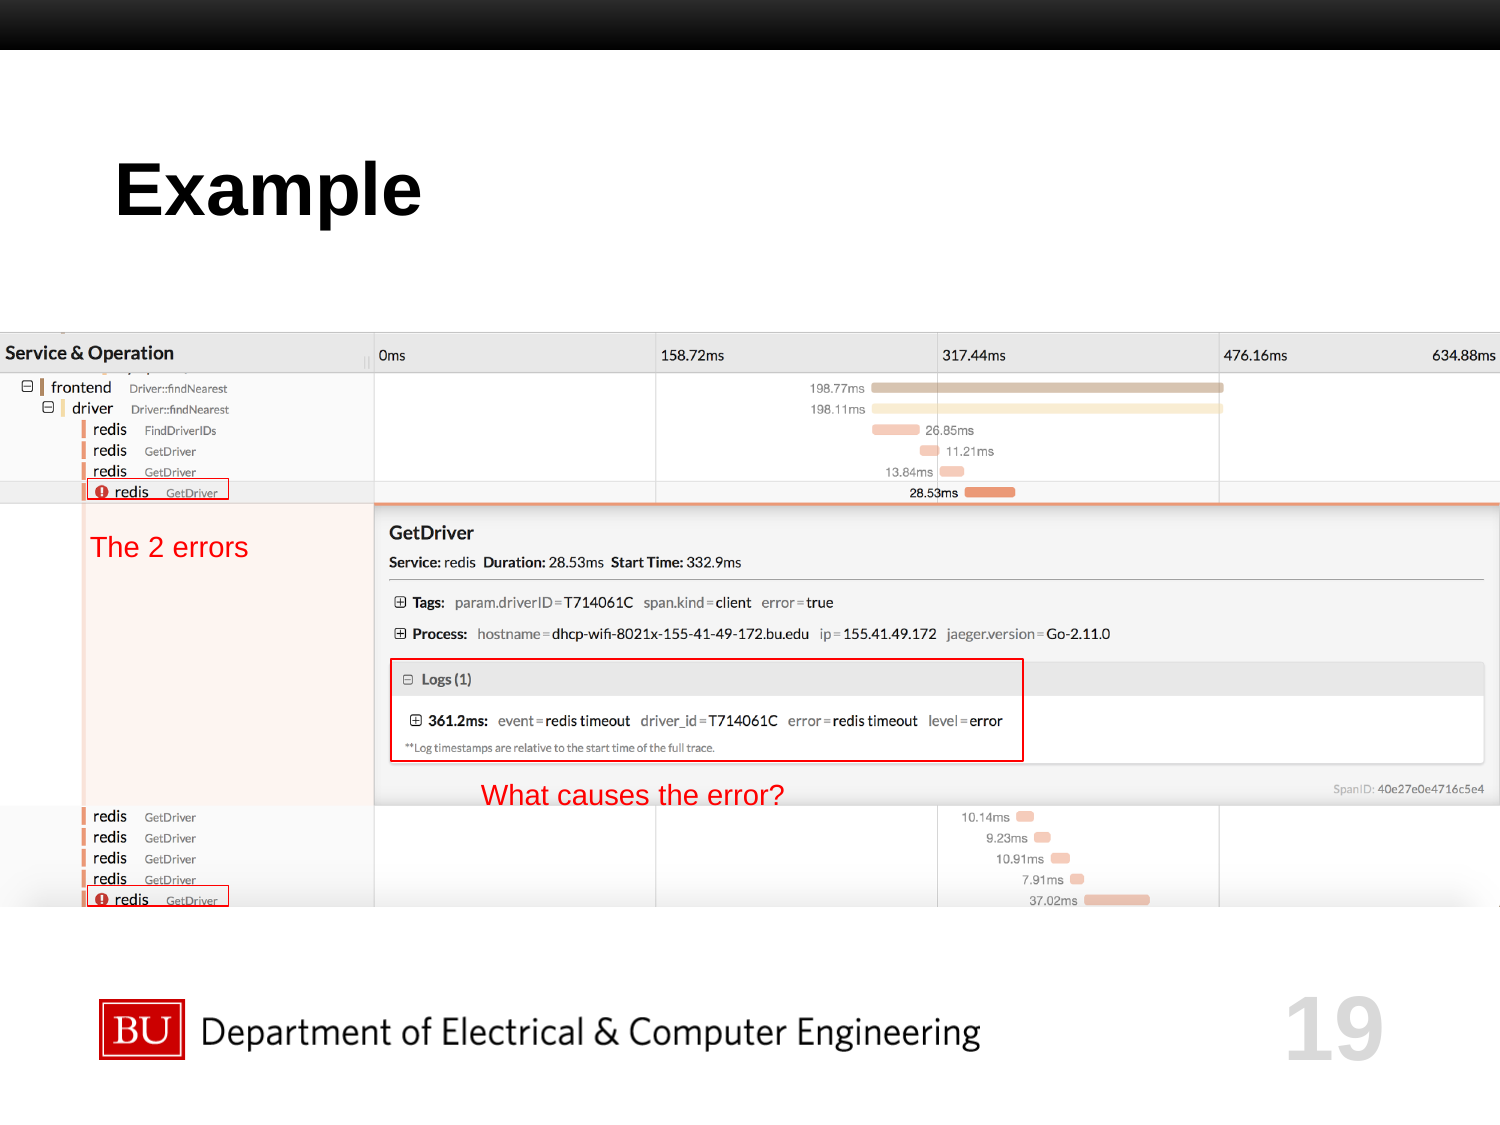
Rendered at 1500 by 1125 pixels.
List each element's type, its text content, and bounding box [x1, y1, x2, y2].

picture [99, 999, 980, 1060]
title Example [99, 125, 1400, 238]
picture [0, 331, 1500, 907]
slide_number ‹#› [1162, 968, 1400, 1081]
